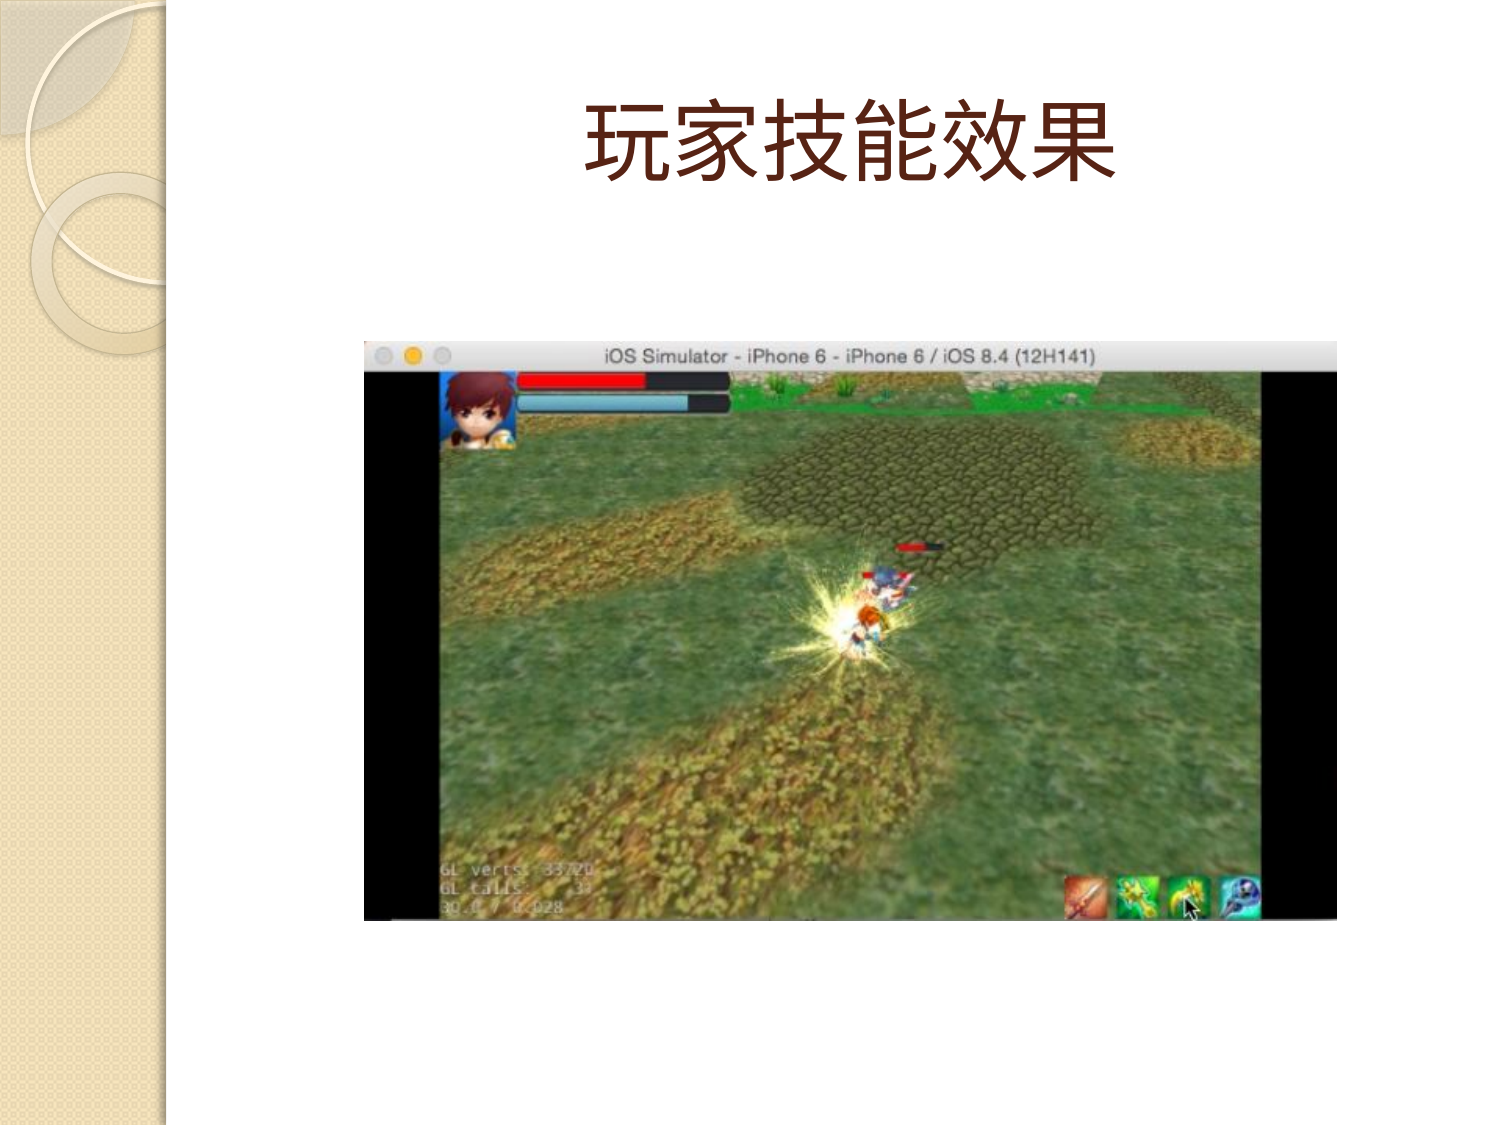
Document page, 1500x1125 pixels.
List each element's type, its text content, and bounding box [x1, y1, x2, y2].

title 玩家技能效果 [235, 45, 1466, 233]
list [364, 341, 1337, 922]
